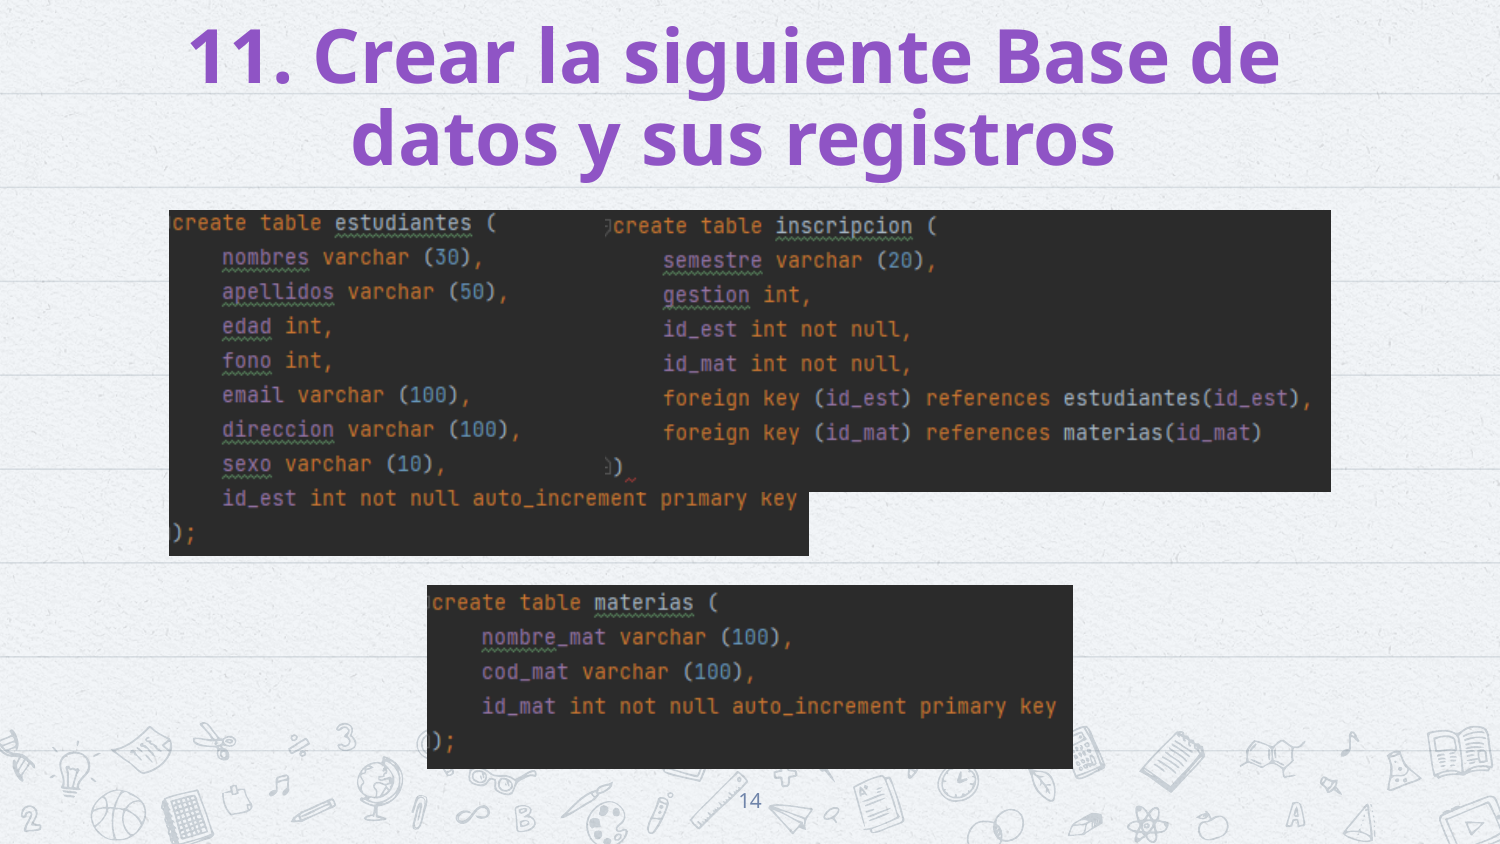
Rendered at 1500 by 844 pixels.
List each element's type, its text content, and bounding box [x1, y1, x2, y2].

slide_number 14 [705, 779, 795, 825]
title 11. Crear la siguiente Base de datos y sus registros [153, 91, 1316, 182]
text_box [169, 210, 1331, 557]
picture [0, 0, 1500, 844]
